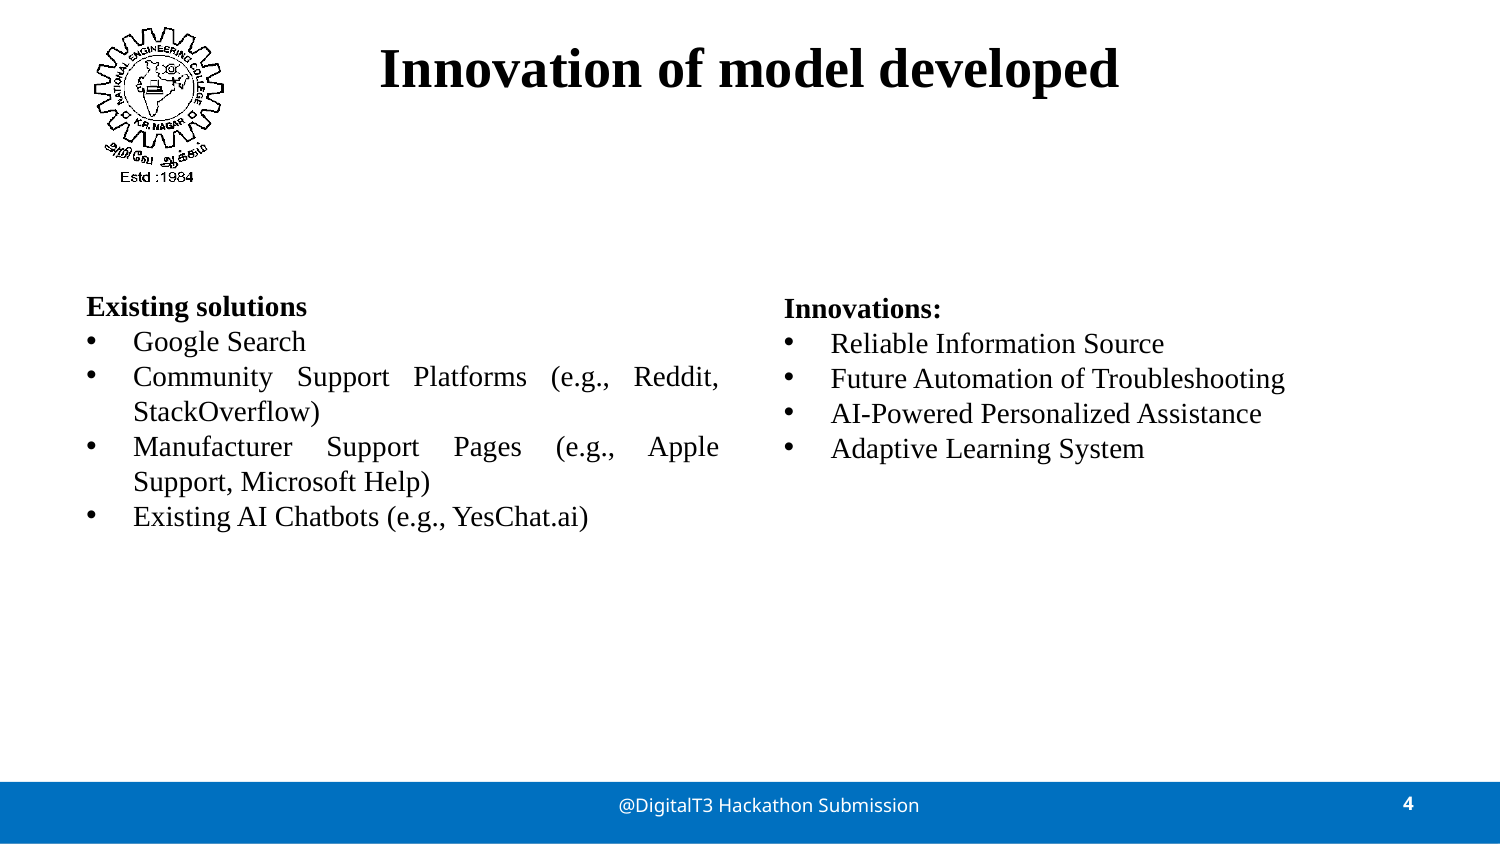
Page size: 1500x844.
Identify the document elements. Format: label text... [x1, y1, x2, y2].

picture [94, 27, 240, 192]
slide_number 4 [1074, 782, 1425, 827]
text_box [0, 781, 1500, 844]
text_box Existing solutions Google Search Community Support Platforms (e.g., Reddit, StackOverflow) Manufacturer Support Pages (e.g., Apple Support, Microsoft Help) Existing AI Chatbots (e.g., YesChat.ai) [75, 281, 731, 608]
title Innovation of model developed [75, 0, 1425, 135]
text_box Innovations: Reliable Information Source Future Automation of Troubleshooting AI-Powered Personalized Assistance Adaptive Learning System [768, 281, 1347, 472]
footer @DigitalT3 Hackathon Submission [571, 782, 967, 827]
